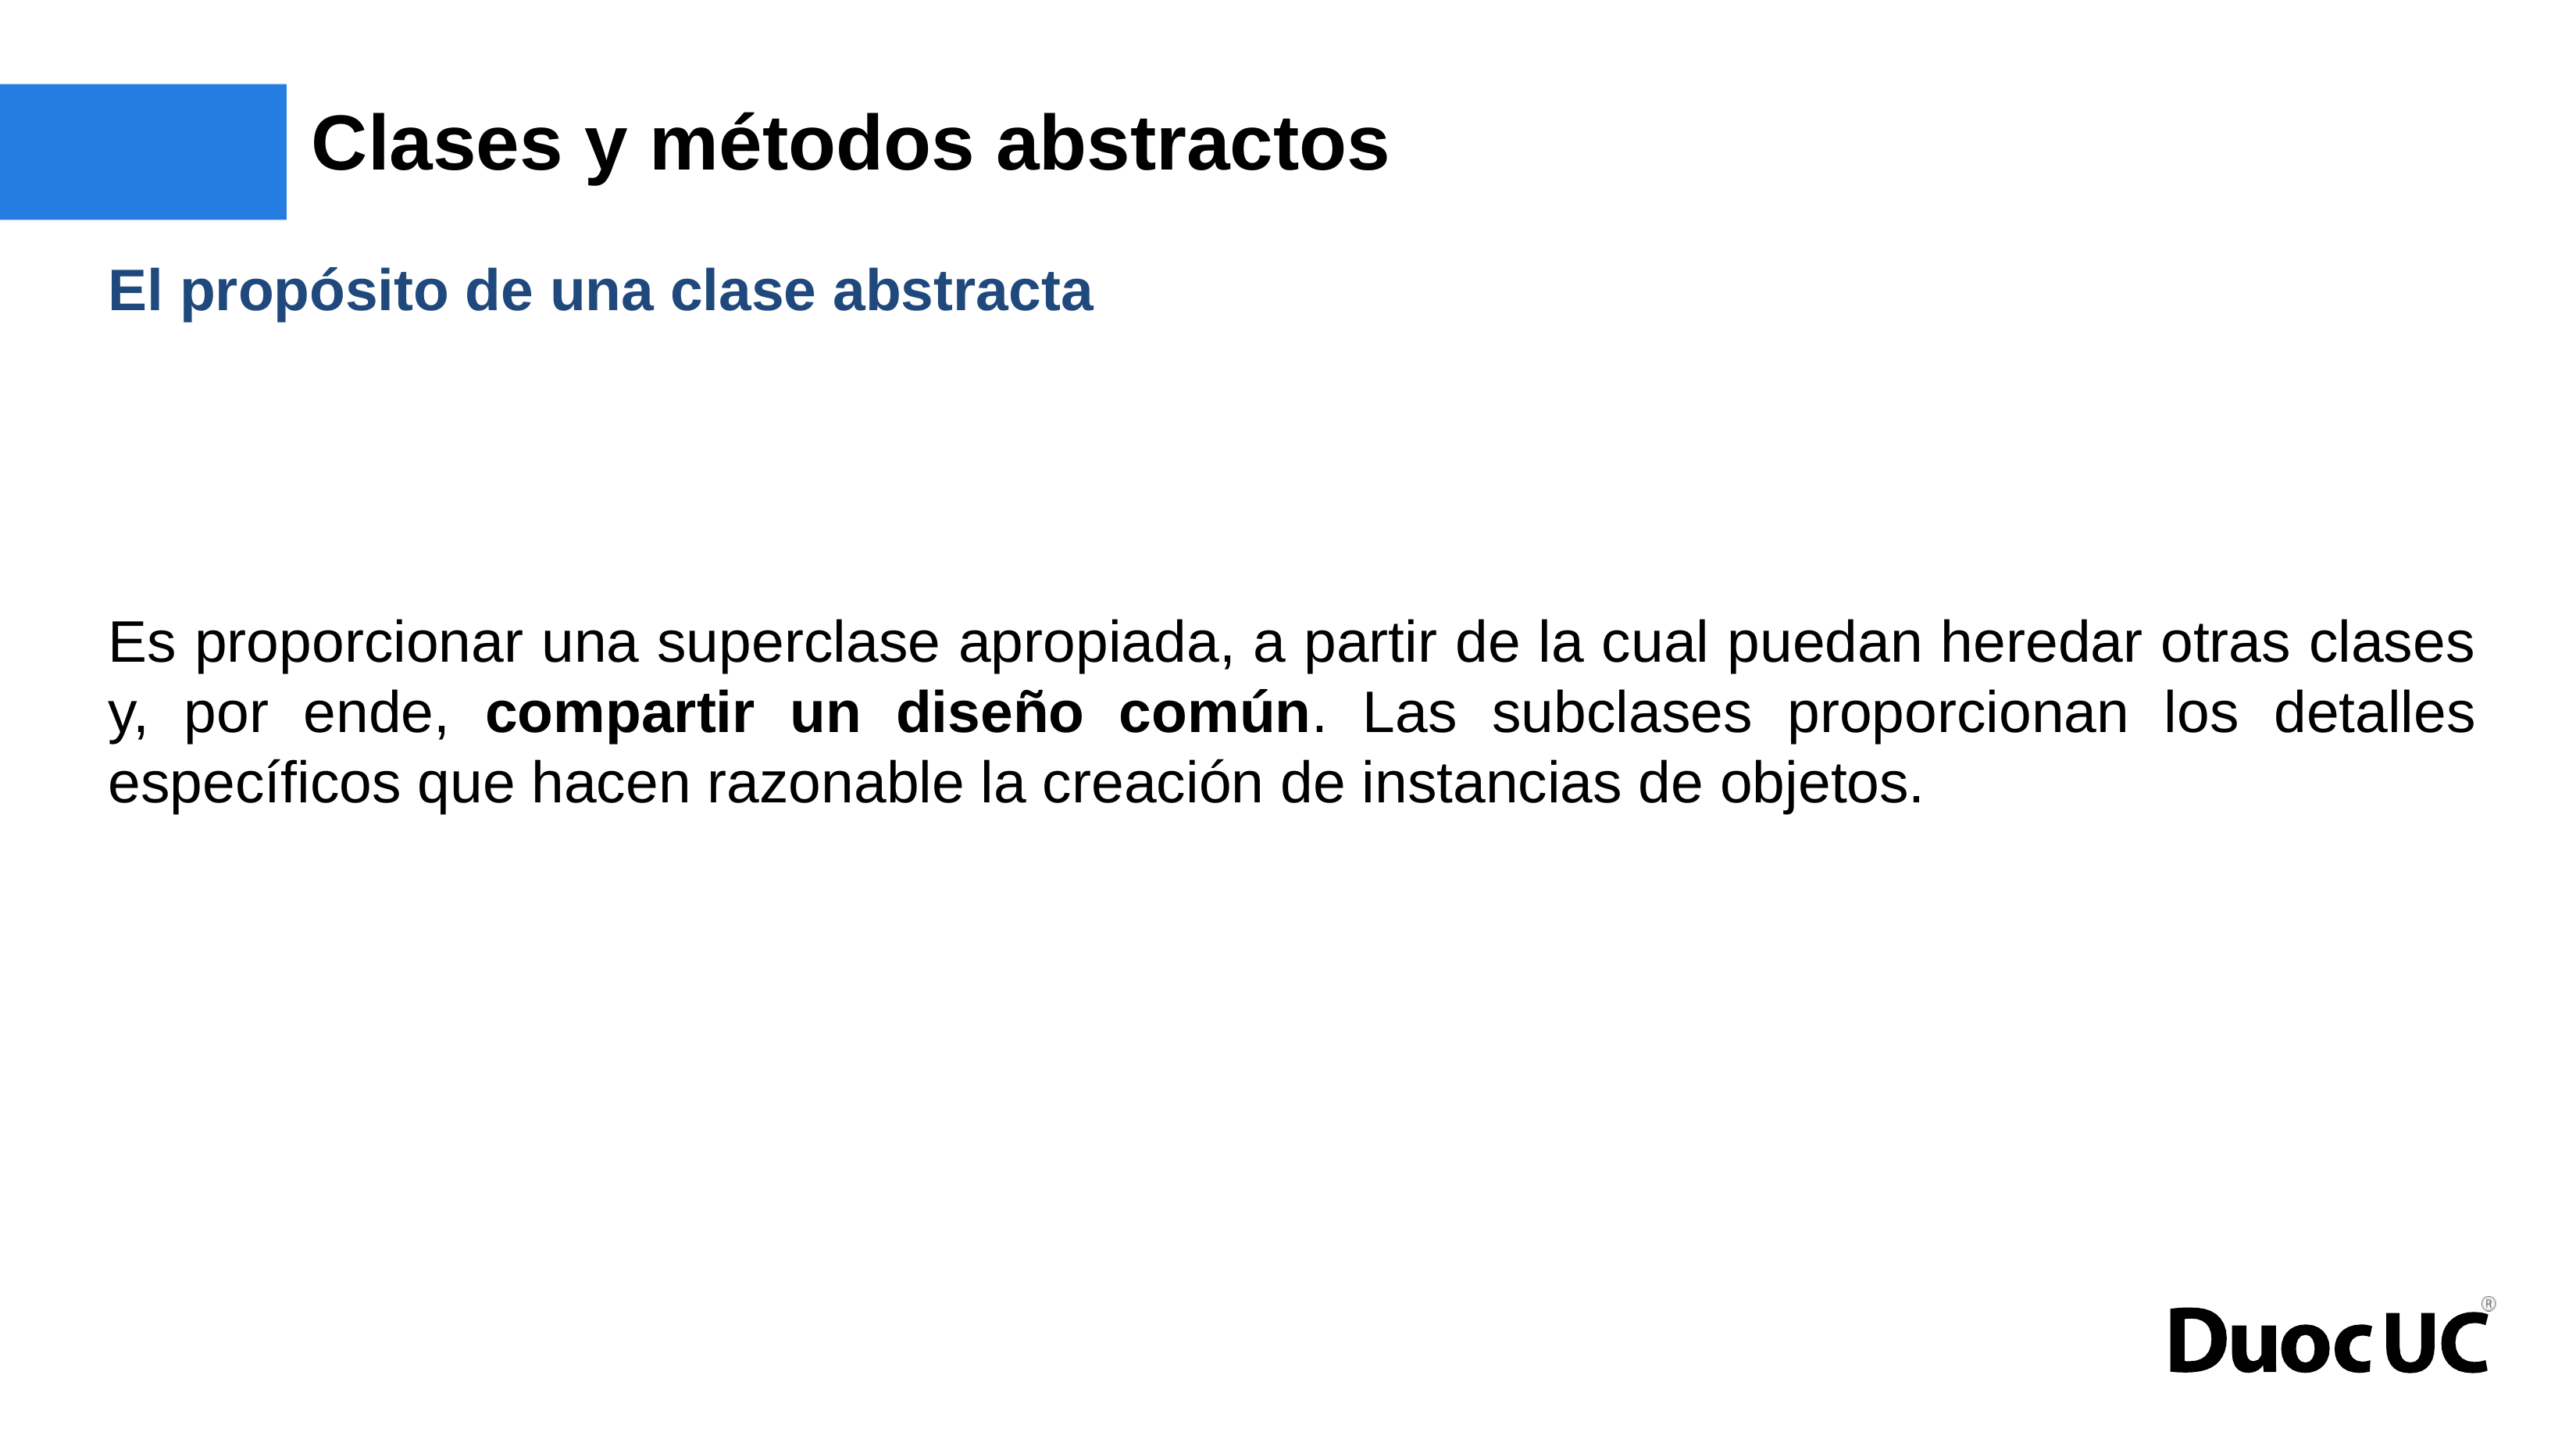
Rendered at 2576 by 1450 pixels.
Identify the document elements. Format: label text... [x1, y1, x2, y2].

text_box El propósito de una clase abstracta Es proporcionar una superclase apropiada, a partir de la cual puedan heredar otras clases y, por ende, compartir un diseño común. Las subclases proporcionan los detalles específicos que hacen razonable la creación de instancias de objetos. [96, 246, 2489, 1358]
picture [2489, 1296, 2496, 1312]
title Clases y métodos abstractos [311, 91, 2489, 187]
